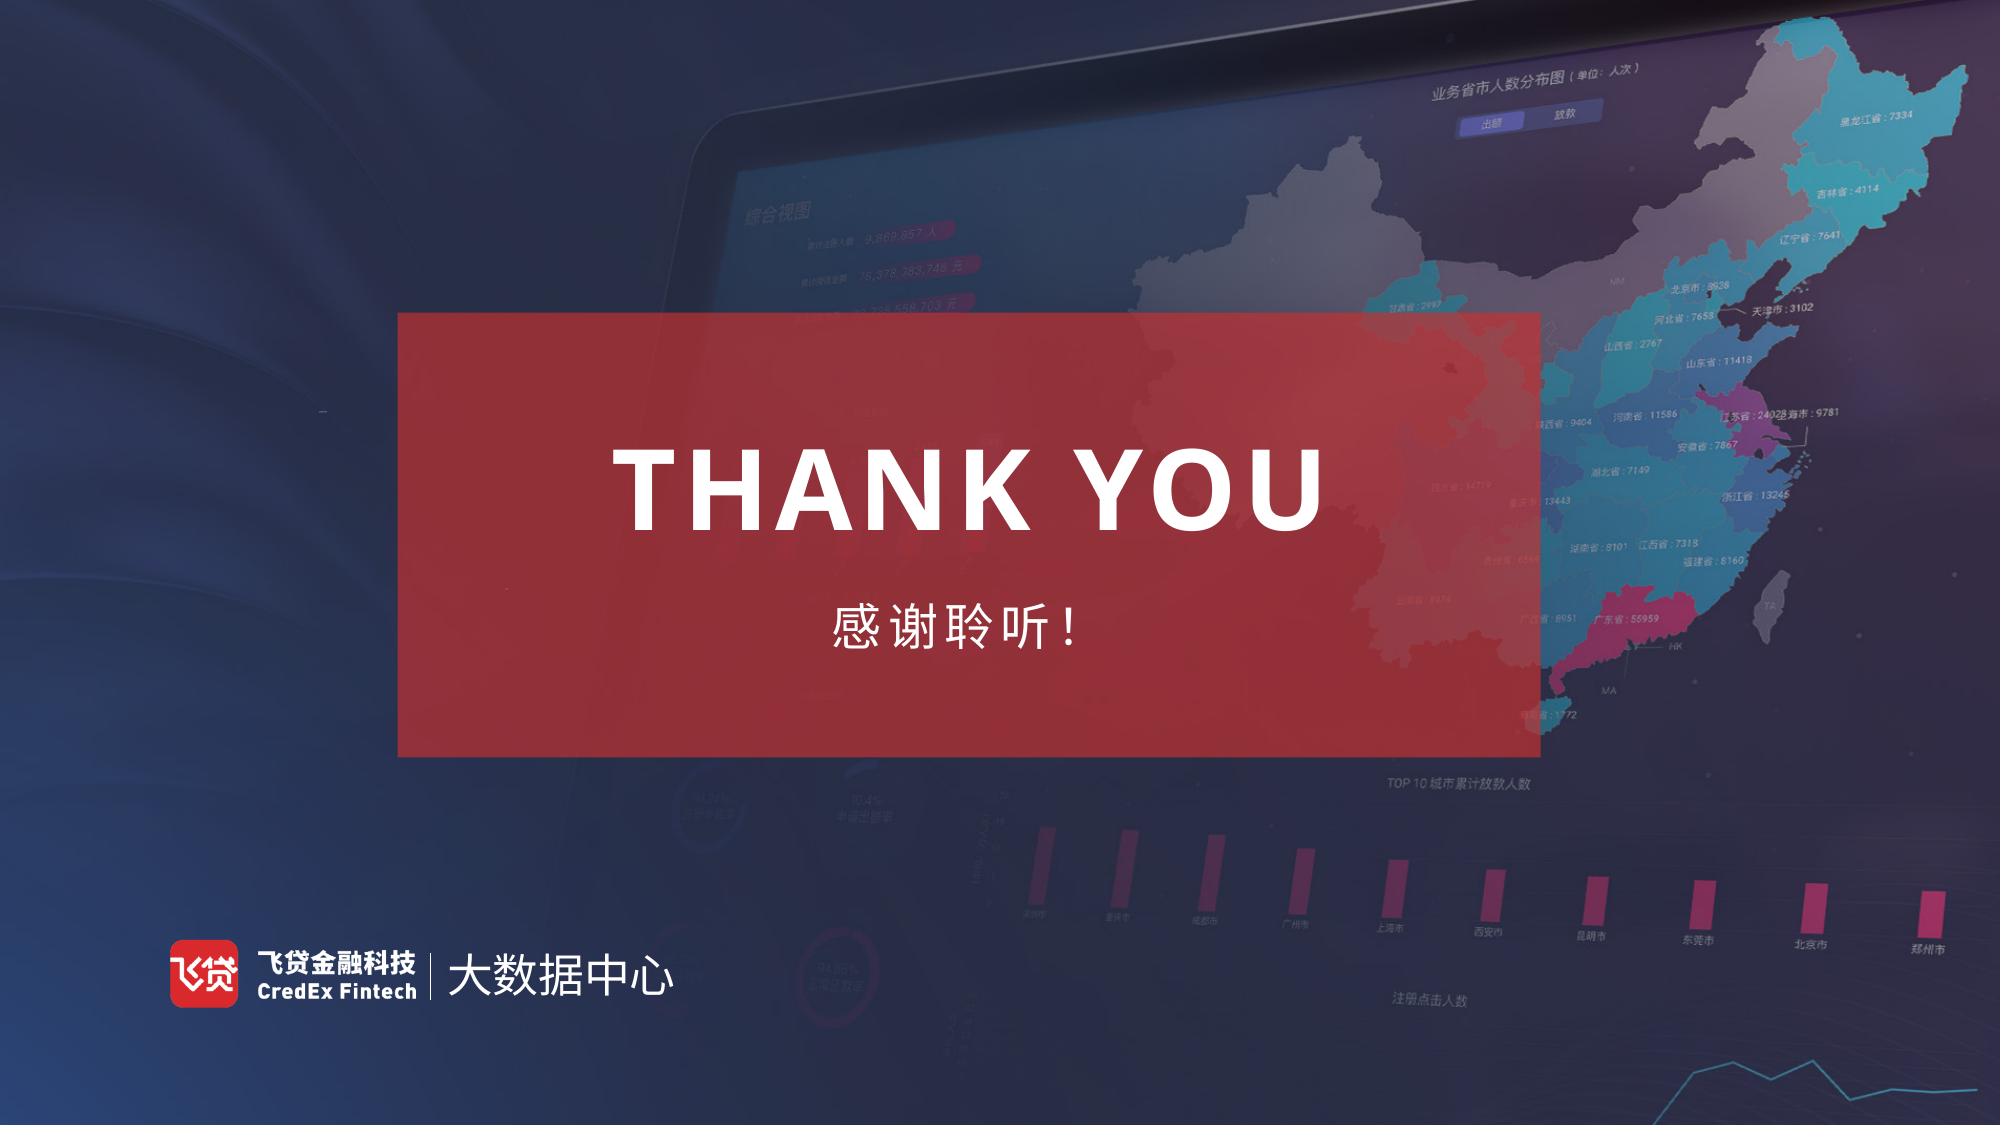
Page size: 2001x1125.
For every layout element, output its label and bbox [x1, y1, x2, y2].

text_box [166, 938, 693, 1010]
picture [0, 0, 2000, 1125]
